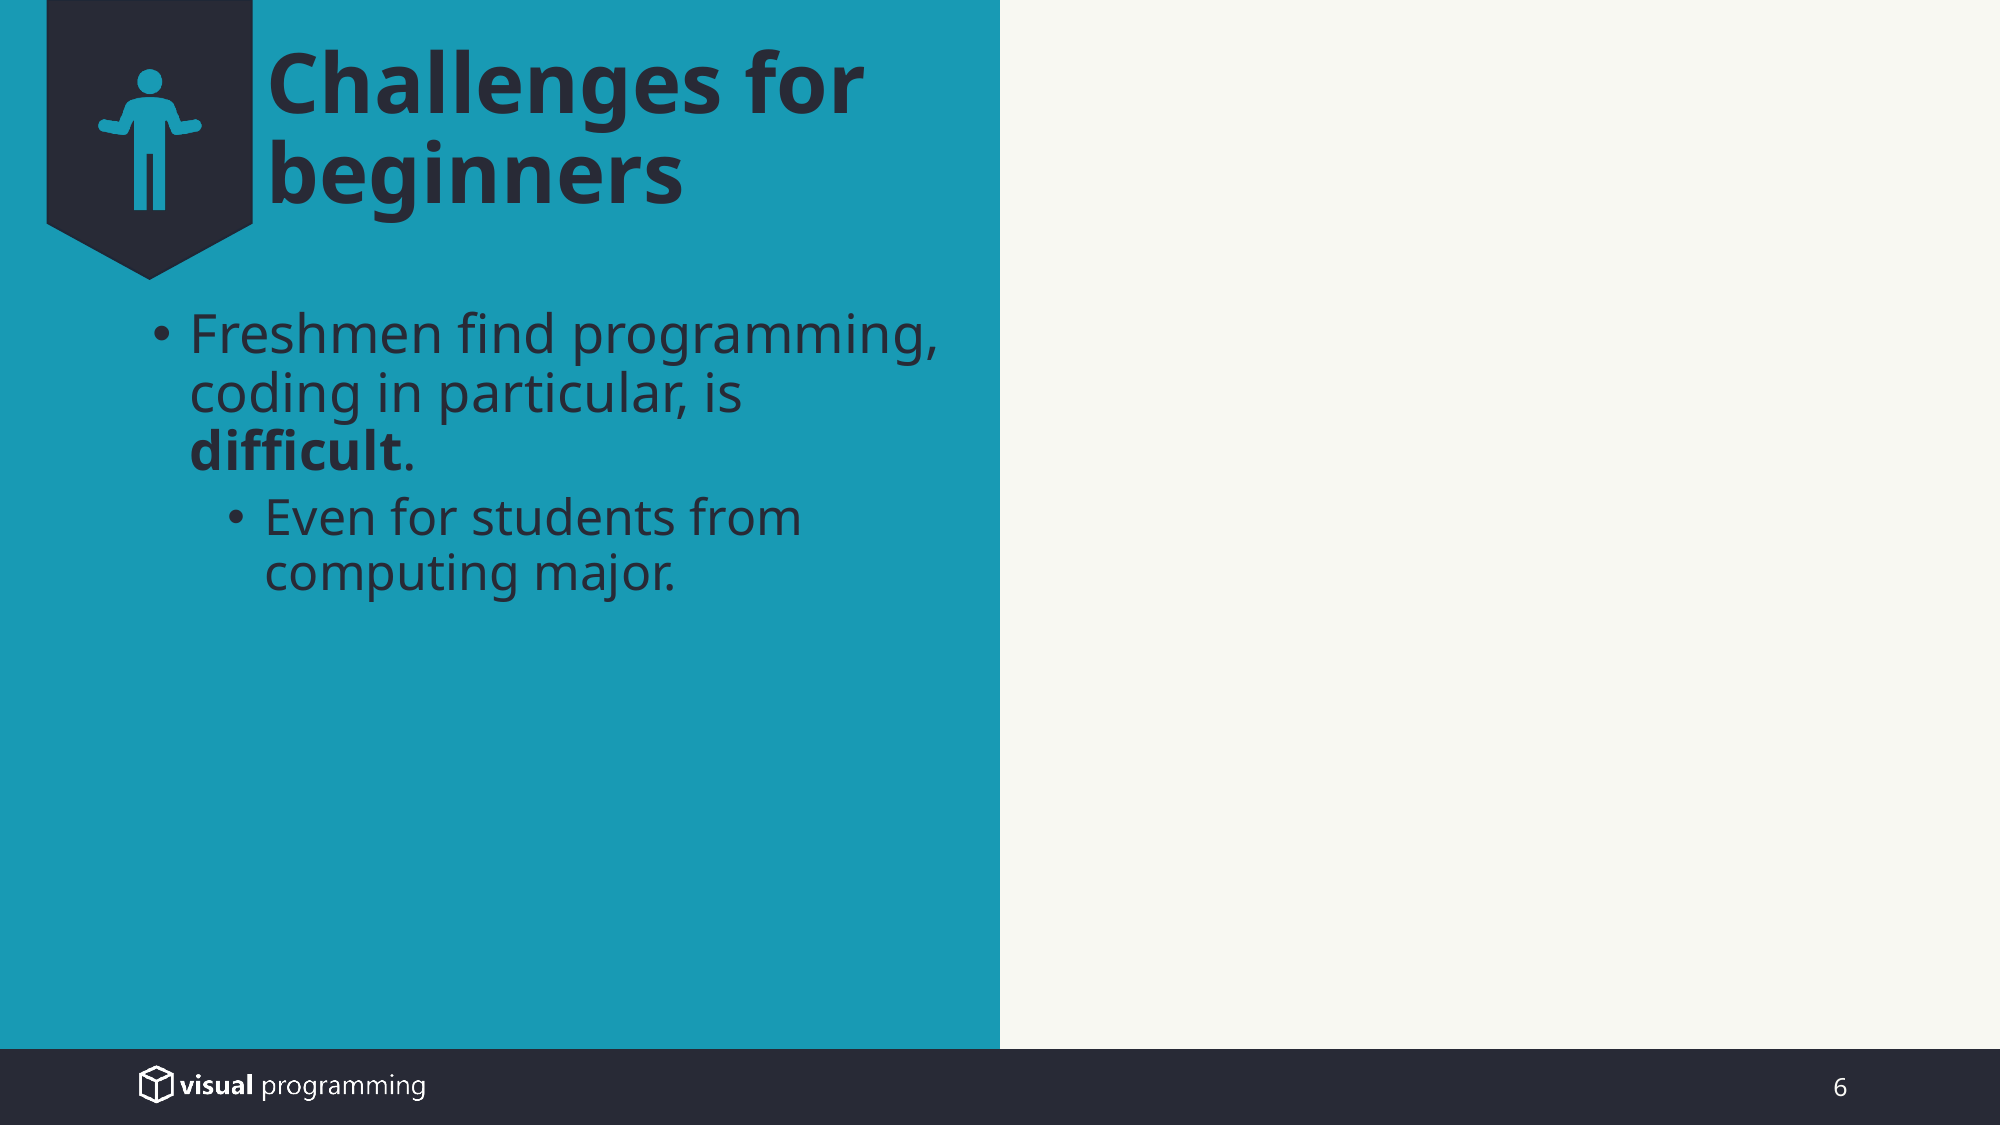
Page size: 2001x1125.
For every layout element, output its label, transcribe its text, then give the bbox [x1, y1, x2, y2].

list Freshmen find programming, coding in particular, is difficult. Even for students from computing major. [137, 299, 974, 1014]
slide_number 6 [1751, 1058, 1863, 1119]
picture [137, 1059, 443, 1117]
title Challenges for beginners [251, 23, 974, 241]
picture [74, 64, 225, 215]
